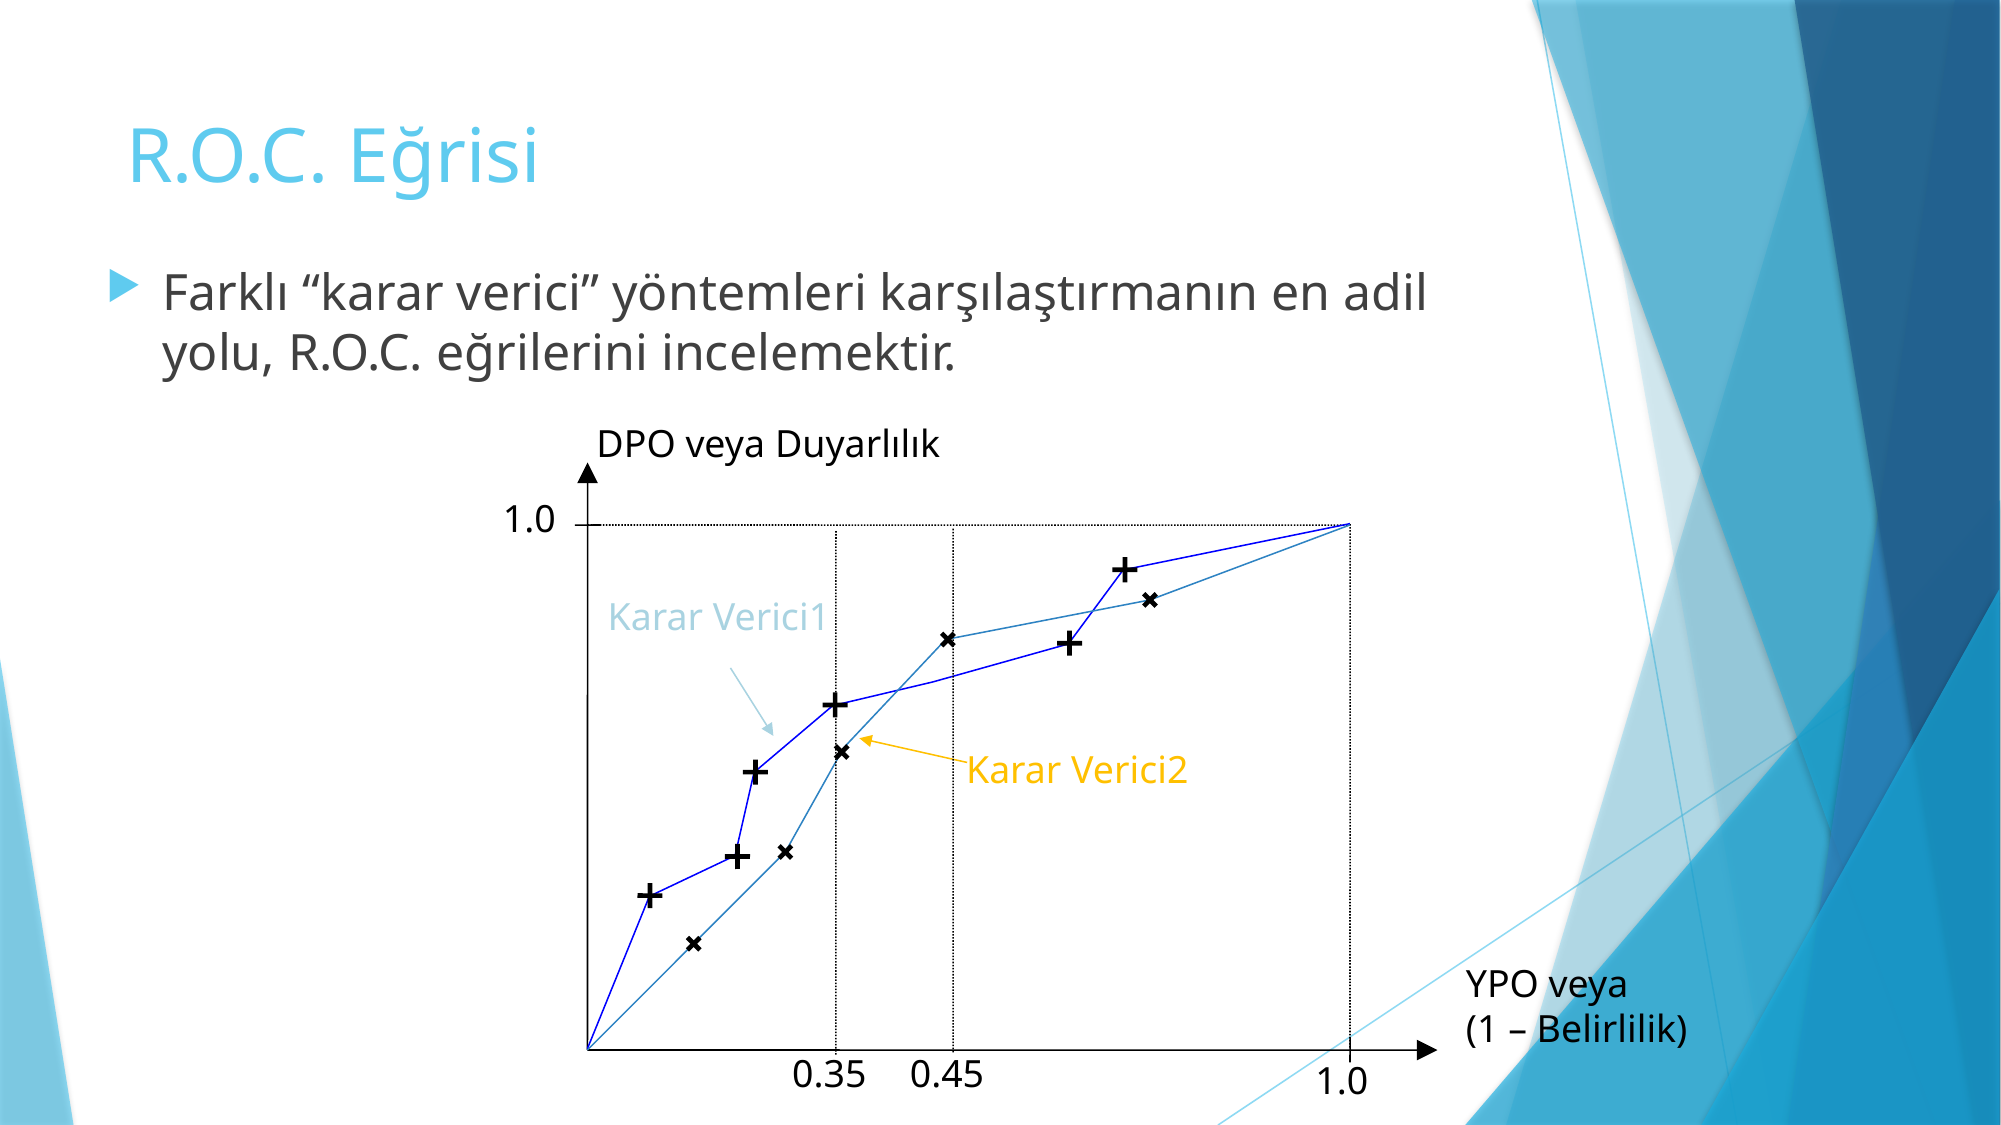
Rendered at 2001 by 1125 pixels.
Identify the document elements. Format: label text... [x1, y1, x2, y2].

text_box [859, 734, 951, 759]
list Farklı “karar verici” yöntemleri karşılaştırmanın en adil yolu, R.O.C. eğrilerini incelemektir. [91, 253, 1522, 960]
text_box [724, 843, 751, 870]
text_box Karar Verici2 [951, 738, 1204, 798]
text_box 1.0 [1300, 1049, 1384, 1110]
text_box [1093, 523, 1350, 610]
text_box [822, 691, 849, 718]
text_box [636, 882, 663, 909]
text_box DPO veya Duyarlılık [581, 412, 966, 473]
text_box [1111, 556, 1138, 583]
text_box YPO veya (1 – Belirlilik) [1451, 952, 1703, 1058]
text_box 1.0 [488, 487, 571, 548]
text_box [730, 667, 774, 736]
text_box Karar Verici1 [592, 585, 846, 646]
text_box 0.45 [894, 1042, 1000, 1103]
text_box [577, 473, 598, 525]
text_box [742, 759, 769, 786]
text_box [587, 524, 1350, 1050]
text_box 0.35 [777, 1042, 882, 1103]
text_box [587, 690, 897, 1049]
text_box [1384, 1039, 1438, 1061]
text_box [1056, 630, 1083, 657]
title R.O.C. Eğrisi [111, 99, 1522, 253]
